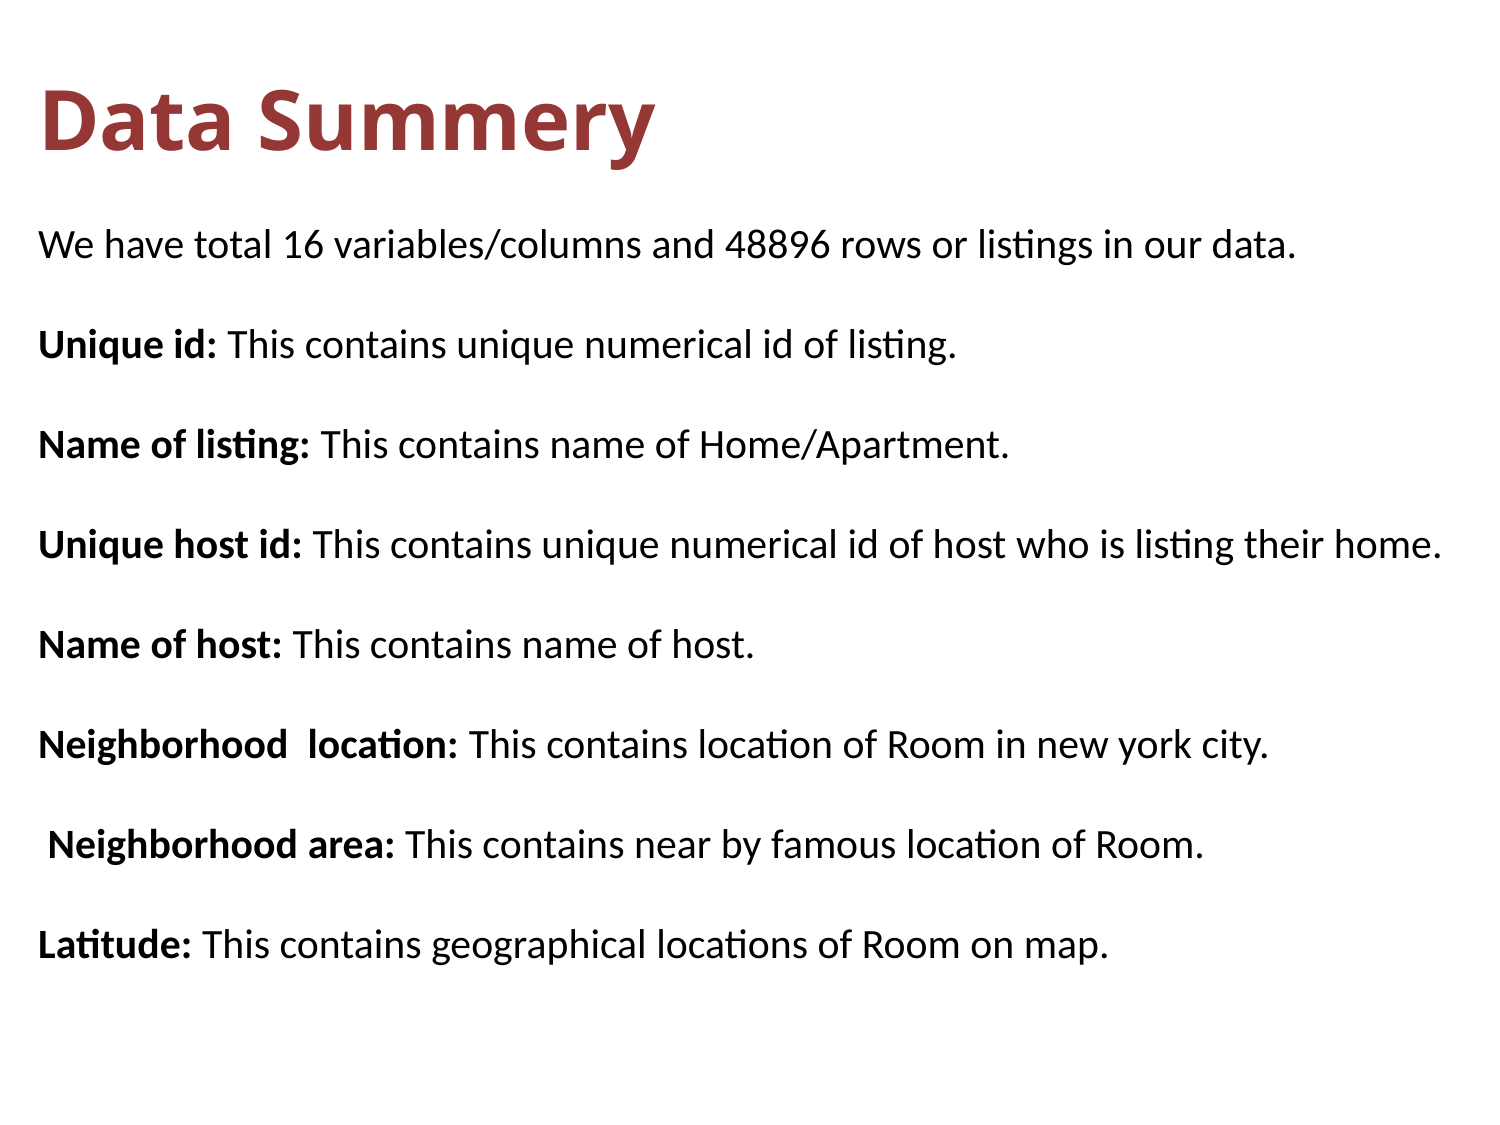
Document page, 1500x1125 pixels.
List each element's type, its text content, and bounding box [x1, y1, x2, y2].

text_box Data Summery We have total 16 variables/columns and 48896 rows or listings in our data. Unique id: This contains unique numerical id of listing. Name of listing: This contains name of Home/Apartment. Unique host id: This contains unique numerical id of host who is listing their home. Name of host: This contains name of host. Neighborhood location: This contains location of Room in new york city. Neighborhood area: This contains near by famous location of Room. Latitude: This contains geographical locations of Room on map. [23, 59, 1500, 1115]
